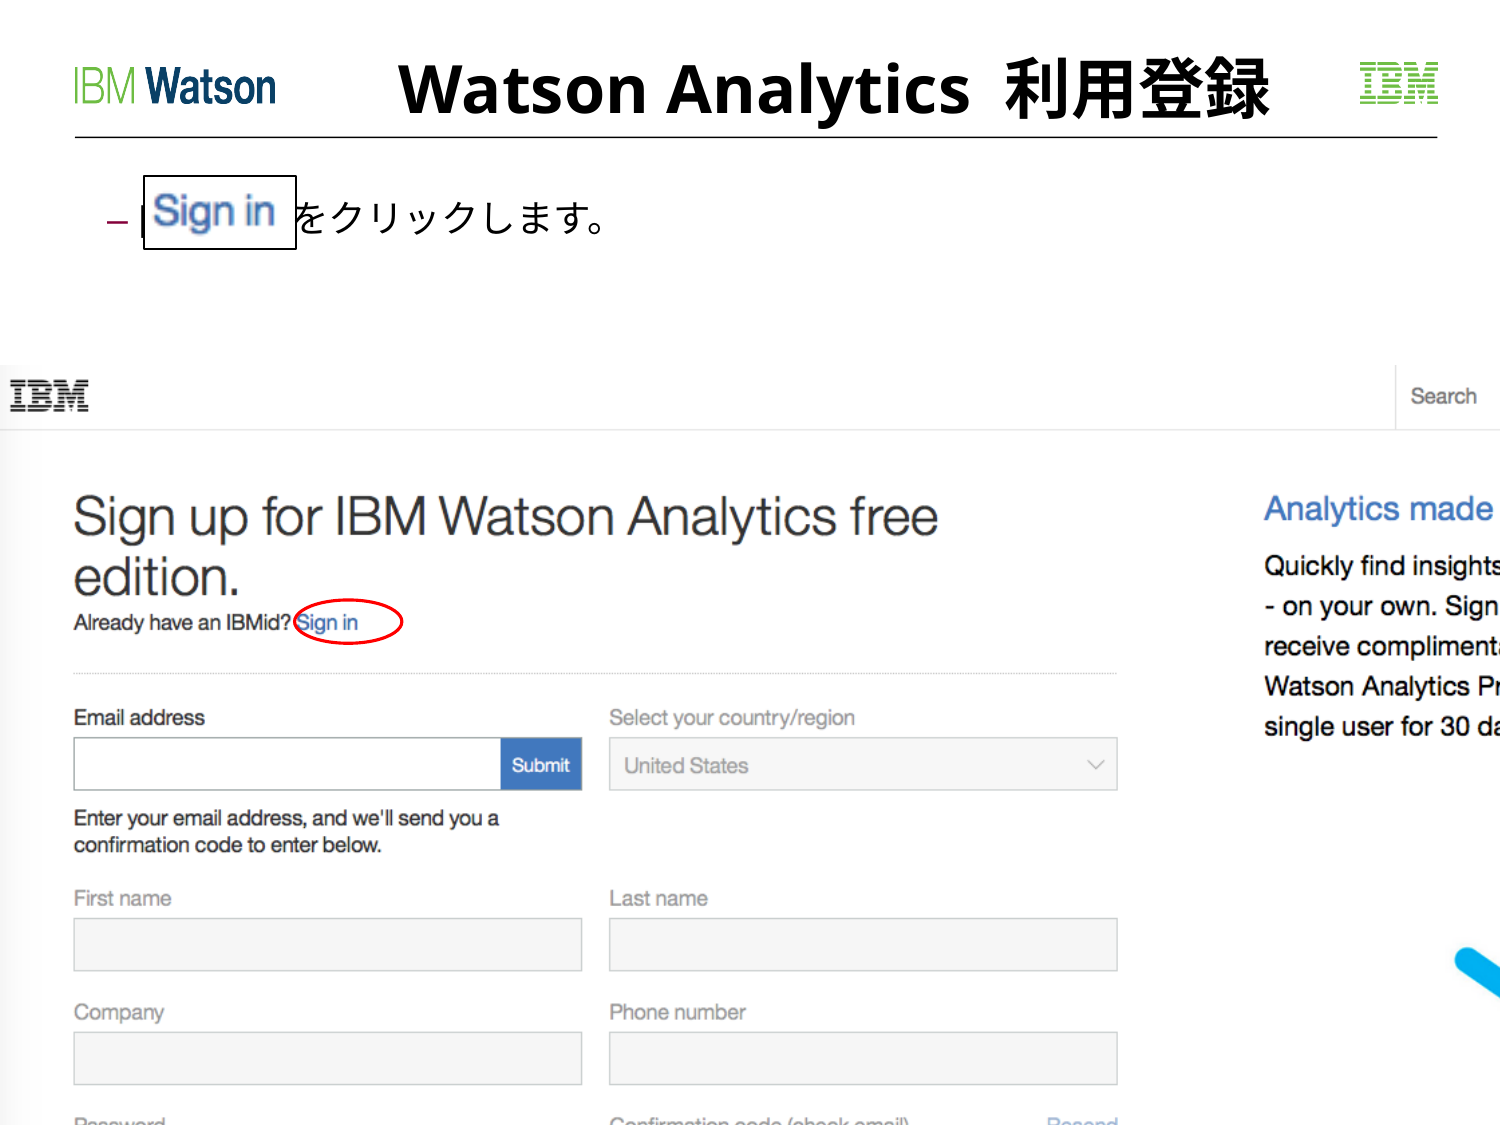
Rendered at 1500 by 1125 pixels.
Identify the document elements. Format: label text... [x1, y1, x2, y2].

picture [75, 67, 275, 104]
text_box – [Sign in]をクリックします。 [92, 164, 1500, 247]
picture [144, 177, 295, 249]
text_box Watson Analytics 利用登録 [383, 13, 1500, 171]
picture [0, 365, 1500, 1125]
